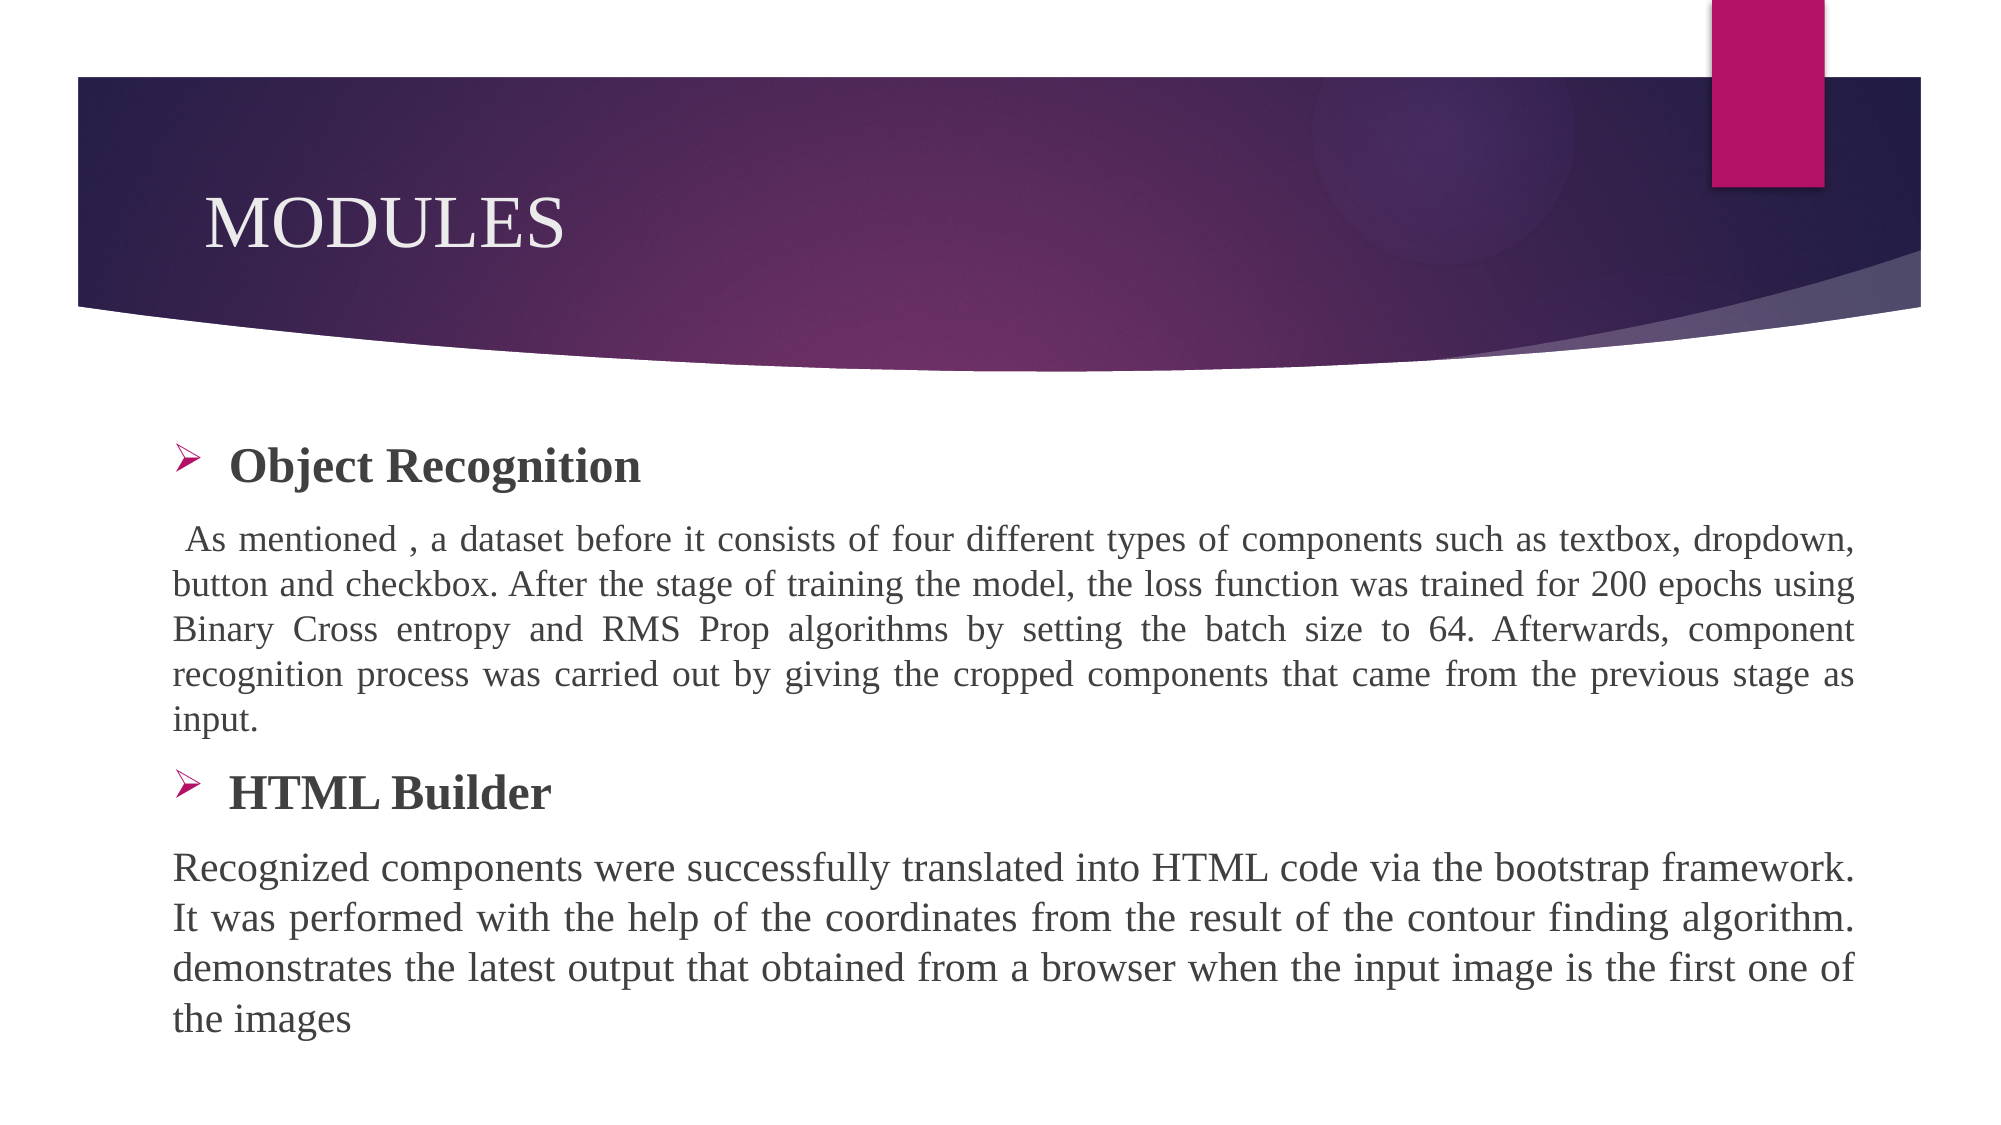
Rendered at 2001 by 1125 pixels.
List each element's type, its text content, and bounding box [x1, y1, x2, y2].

title MODULES [189, 159, 1627, 276]
list Object Recognition As mentioned , a dataset before it consists of four different types of components such as textbox, dropdown, button and checkbox. After the stage of training the model, the loss function was trained for 200 epochs using Binary Cross entropy and RMS Prop algorithms by setting the batch size to 64. Afterwards, component recognition process was carried out by giving the cropped components that came from the previous stage as input. HTML Builder Recognized components were successfully translated into HTML code via the bootstrap framework. It was performed with the help of the coordinates from the result of the contour finding algorithm. demonstrates the latest output that obtained from a browser when the input image is the first one of the images [157, 425, 1873, 1067]
